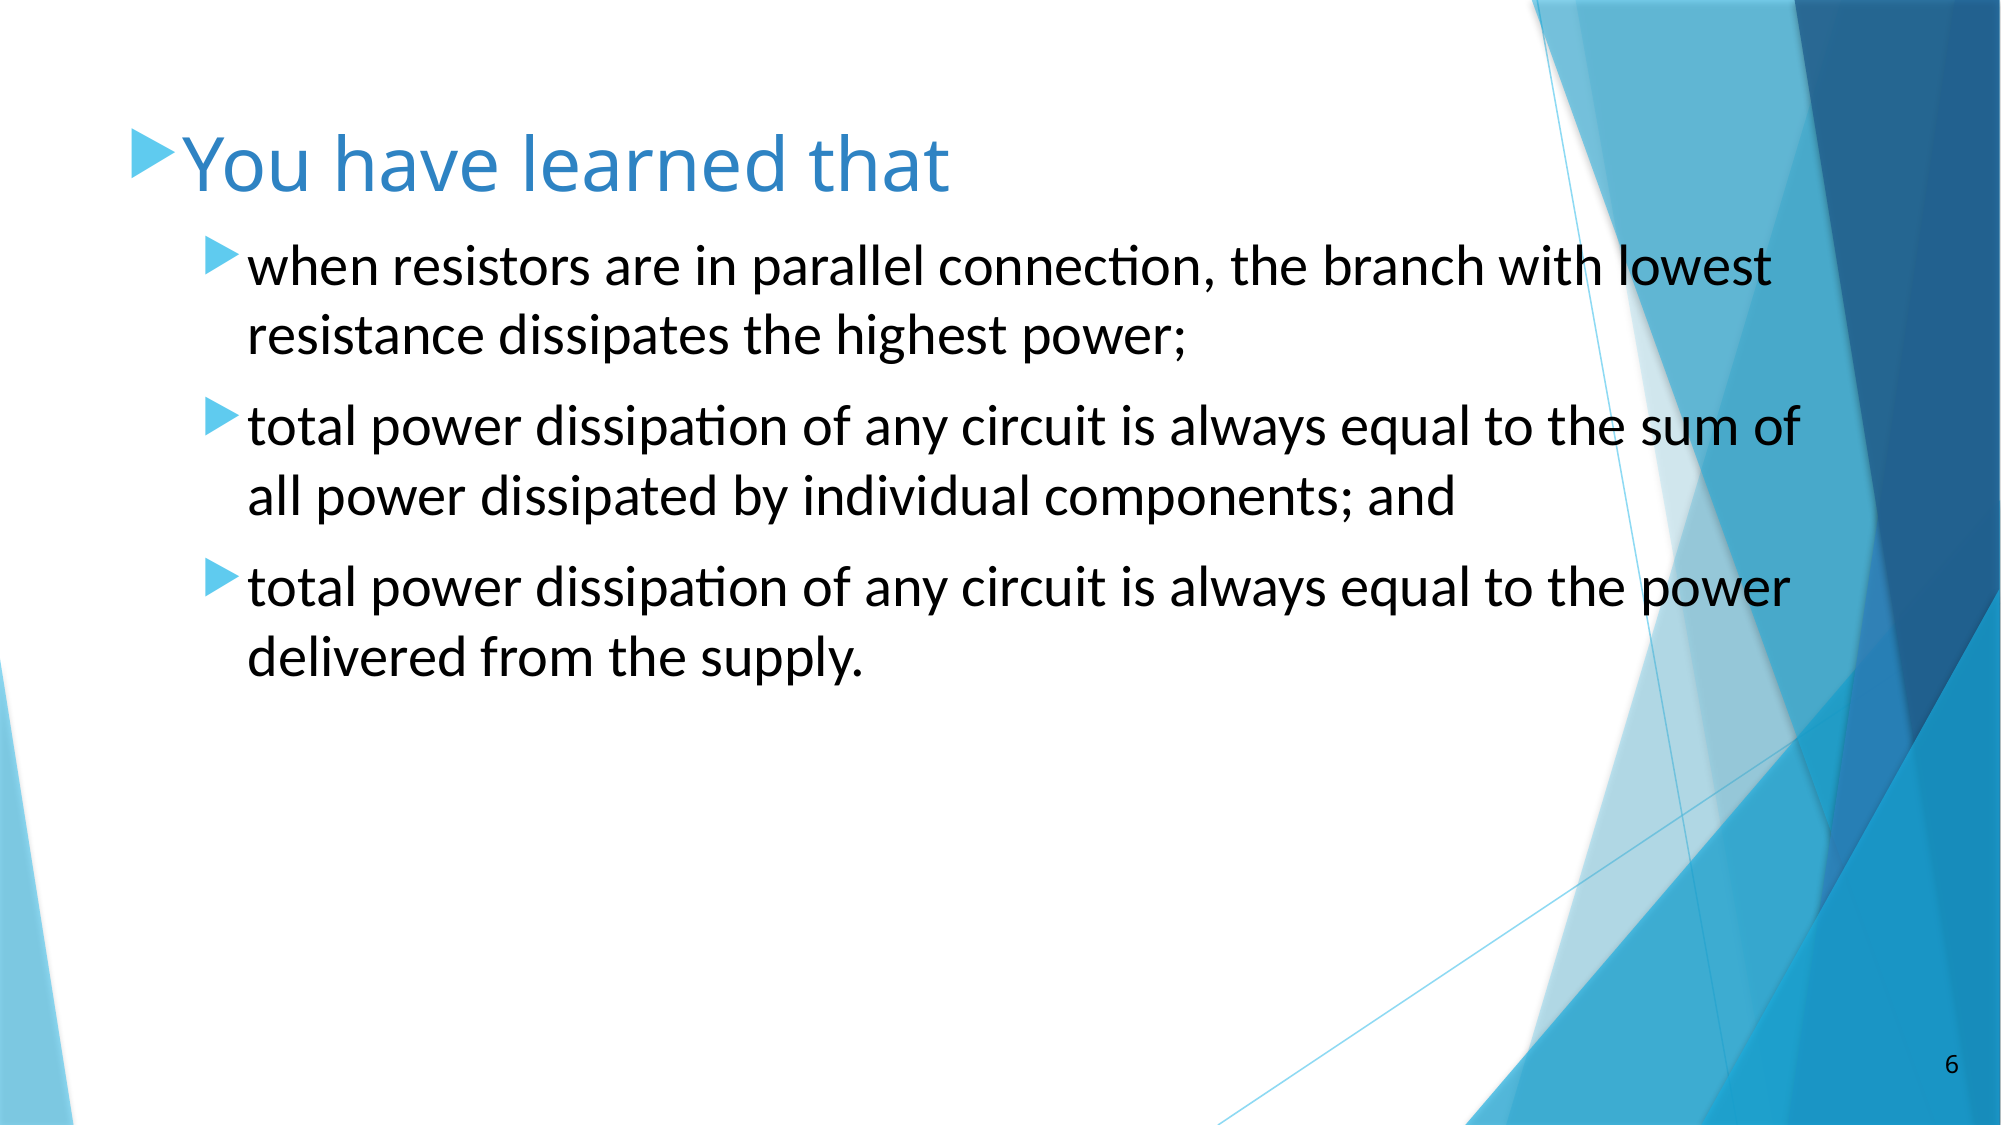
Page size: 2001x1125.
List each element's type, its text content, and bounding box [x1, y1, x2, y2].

list You have learned that when resistors are in parallel connection, the branch with lowest resistance dissipates the highest power; total power dissipation of any circuit is always equal to the sum of all power dissipated by individual components; and total power dissipation of any circuit is always equal to the power delivered from the supply. [111, 108, 1837, 918]
slide_number 6 [1862, 1035, 1975, 1096]
